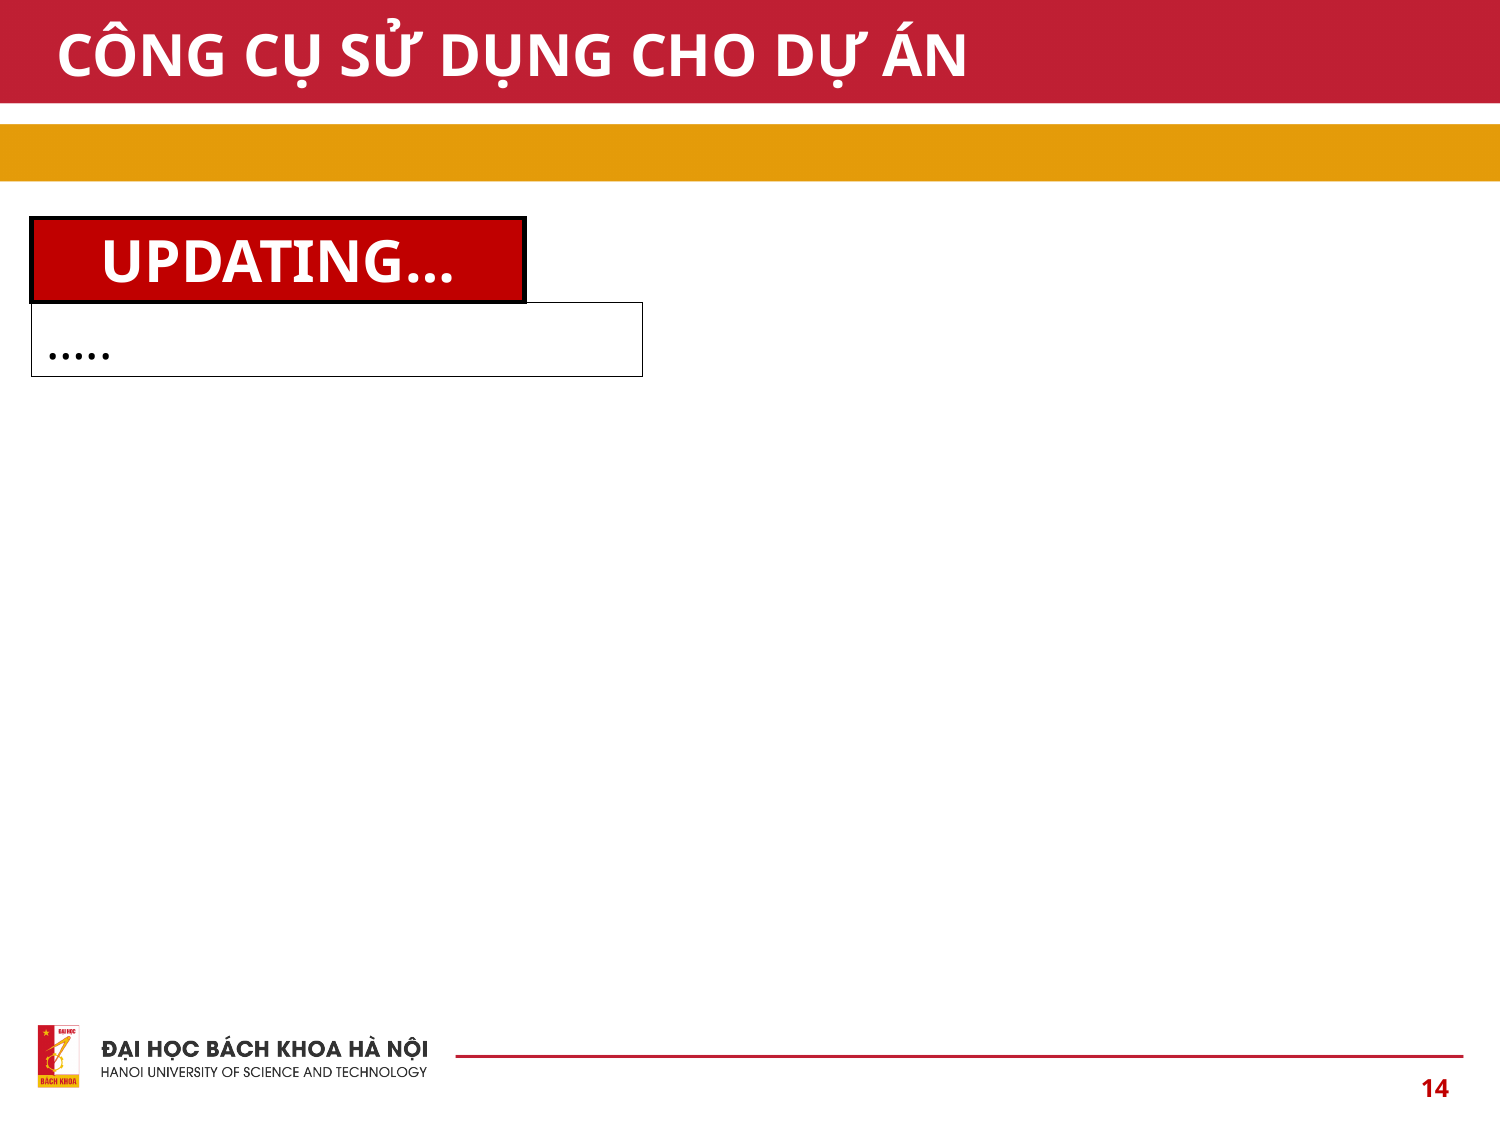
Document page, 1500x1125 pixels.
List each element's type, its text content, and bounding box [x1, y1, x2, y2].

text_box ….. [31, 302, 643, 377]
slide_number 14 [1126, 1065, 1464, 1125]
title CÔNG CỤ SỬ DỤNG CHO DỰ ÁN [41, 18, 1459, 90]
text_box UPDATING… [30, 217, 525, 303]
picture [0, 0, 1500, 1125]
